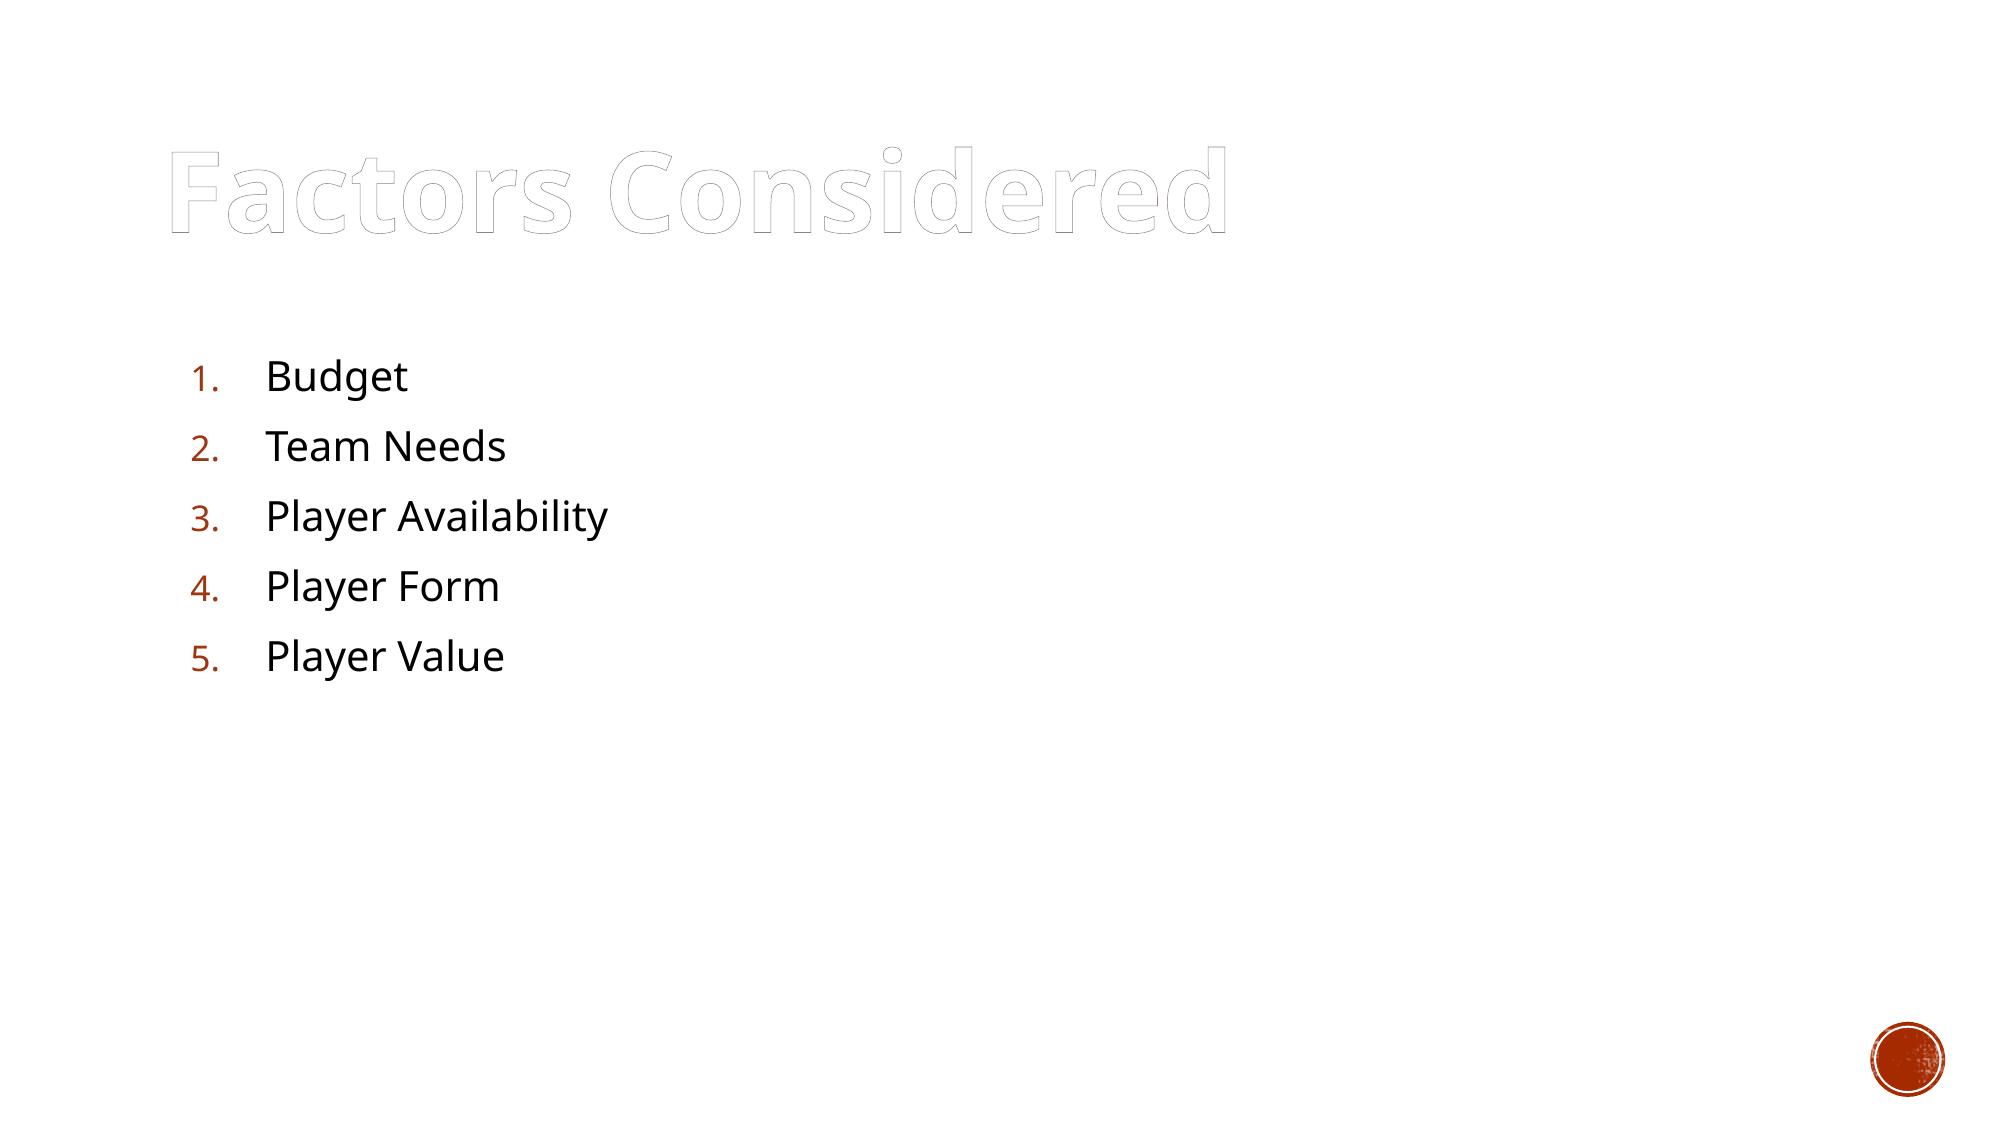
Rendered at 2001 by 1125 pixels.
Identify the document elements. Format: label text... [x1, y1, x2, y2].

list Budget Team Needs Player Availability Player Form Player Value [175, 348, 1826, 1013]
text_box Factors Considered [146, 112, 1279, 263]
